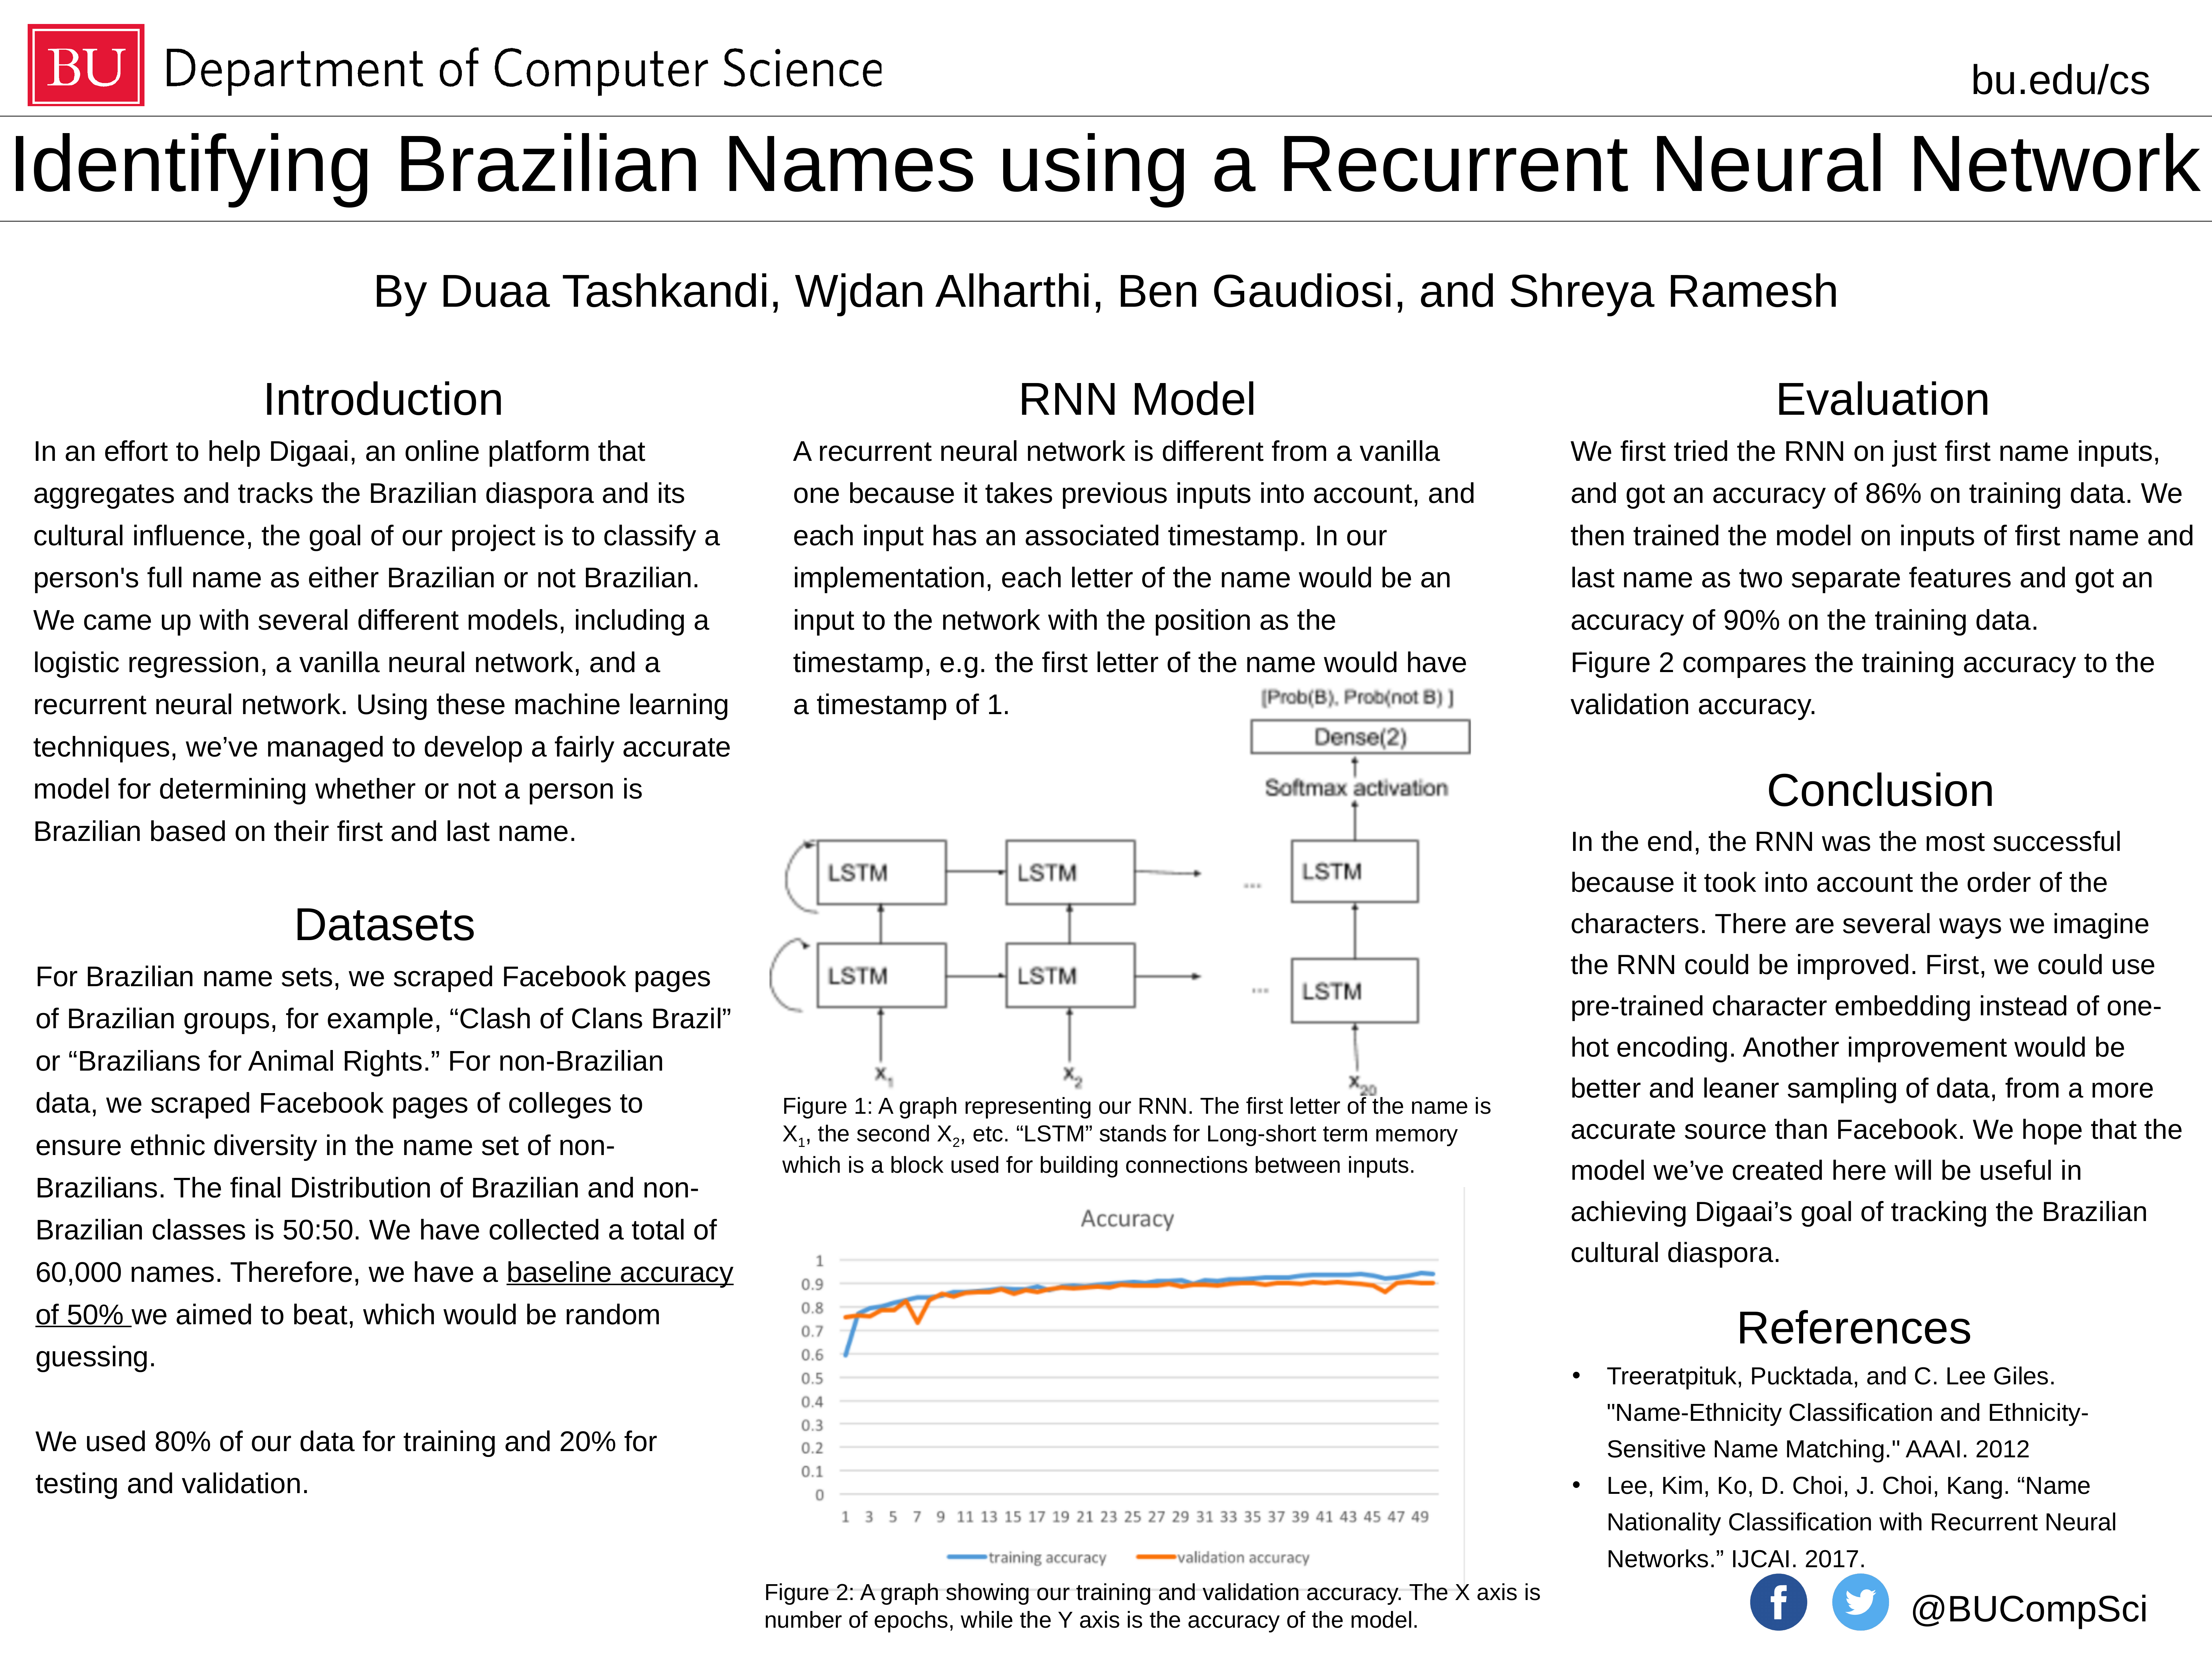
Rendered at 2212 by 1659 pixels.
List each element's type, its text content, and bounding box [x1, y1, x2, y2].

table_header Identifying Brazilian Names using a Recurrent Neural Network [0, 116, 2212, 221]
text_box Evaluation We first tried the RNN on just first name inputs, and got an accuracy of 86% on training data. We then trained the model on inputs of first name and last name as two separate features and got an accuracy of 90% on the training data. Figure 2 compares the training accuracy to the validation accuracy. [1565, 353, 2201, 652]
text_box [1740, 1563, 1889, 1641]
text_box Conclusion In the end, the RNN was the most successful because it took into account the order of the characters. There are several ways we imagine the RNN could be improved. First, we could use pre-trained character embedding instead of one-hot encoding. Another improvement would be better and leaner sampling of data, from a more accurate source than Facebook. We hope that the model we’ve created here will be useful in achieving Digaai’s goal of tracking the Brazilian cultural diaspora. [1565, 744, 2197, 1282]
text_box @BUCompSci [1905, 1571, 2160, 1632]
text_box Datasets For Brazilian name sets, we scraped Facebook pages of Brazilian groups, for example, “Clash of Clans Brazil” or “Brazilians for Animal Rights.” For non-Brazilian data, we scraped Facebook pages of colleges to ensure ethnic diversity in the name set of non-Brazilians. The final Distribution of Brazilian and non-Brazilian classes is 50:50. We have collected a total of 60,000 names. Therefore, we have a baseline accuracy of 50% we aimed to beat, which would be random guessing. We used 80% of our data for training and 20% for testing and validation. [30, 878, 740, 1498]
text_box By Duaa Tashkandi, Wjdan Alharthi, Ben Gaudiosi, and Shreya Ramesh [368, 244, 1889, 310]
picture [792, 1187, 1465, 1592]
text_box Figure 2: A graph showing our training and validation accuracy. The X axis is number of epochs, while the Y axis is the accuracy of the model. [759, 1574, 1585, 1635]
text_box RNN Model A recurrent neural network is different from a vanilla one because it takes previous inputs into account, and each input has an associated timestamp. In our implementation, each letter of the name would be an input to the network with the position as the timestamp, e.g. the first letter of the name would have a timestamp of 1. [787, 353, 1488, 466]
text_box Introduction In an effort to help Digaai, an online platform that aggregates and tracks the Brazilian diaspora and its cultural influence, the goal of our project is to classify a person's full name as either Brazilian or not Brazilian. We came up with several different models, including a logistic regression, a vanilla neural network, and a recurrent neural network. Using these machine learning techniques, we’ve managed to develop a fairly accurate model for determining whether or not a person is Brazilian based on their first and last name. [28, 353, 740, 964]
text_box References Treeratpituk, Pucktada, and C. Lee Giles. "Name-Ethnicity Classification and Ethnicity-Sensitive Name Matching." AAAI. 2012 Lee, Kim, Ko, D. Choi, J. Choi, Kang. “Name Nationality Classification with Recurrent Neural Networks.” IJCAI. 2017. [1566, 1282, 2142, 1498]
picture [27, 23, 881, 106]
text_box bu.edu/cs [1965, 38, 2160, 106]
picture [759, 671, 1507, 1140]
text_box Figure 1: A graph representing our RNN. The first letter of the name is X1, the second X2, etc. “LSTM” stands for Long-short term memory which is a block used for building connections between inputs. [777, 1142, 1507, 1180]
